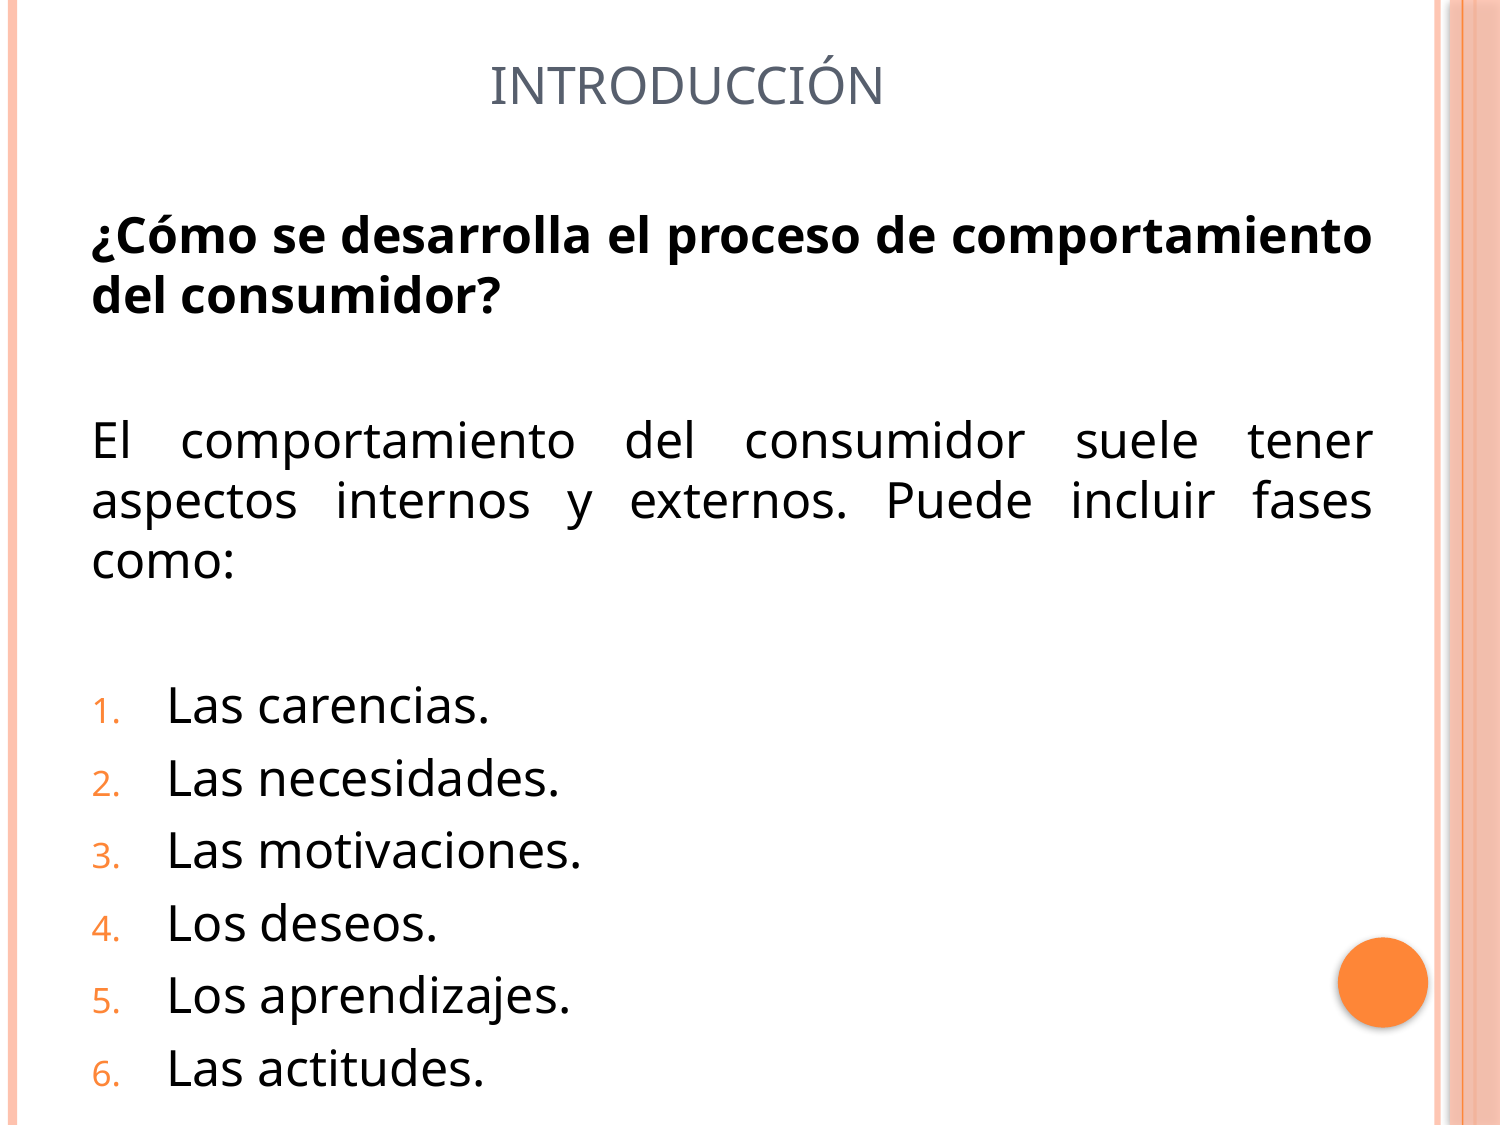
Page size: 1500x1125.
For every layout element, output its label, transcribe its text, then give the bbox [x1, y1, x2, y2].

title Introducción [76, 45, 1300, 185]
list ¿Cómo se desarrolla el proceso de comportamiento del consumidor? El comportamiento del consumidor suele tener aspectos internos y externos. Puede incluir fases como: Las carencias. Las necesidades. Las motivaciones. Los deseos. Los aprendizajes. Las actitudes. [76, 196, 1390, 1081]
